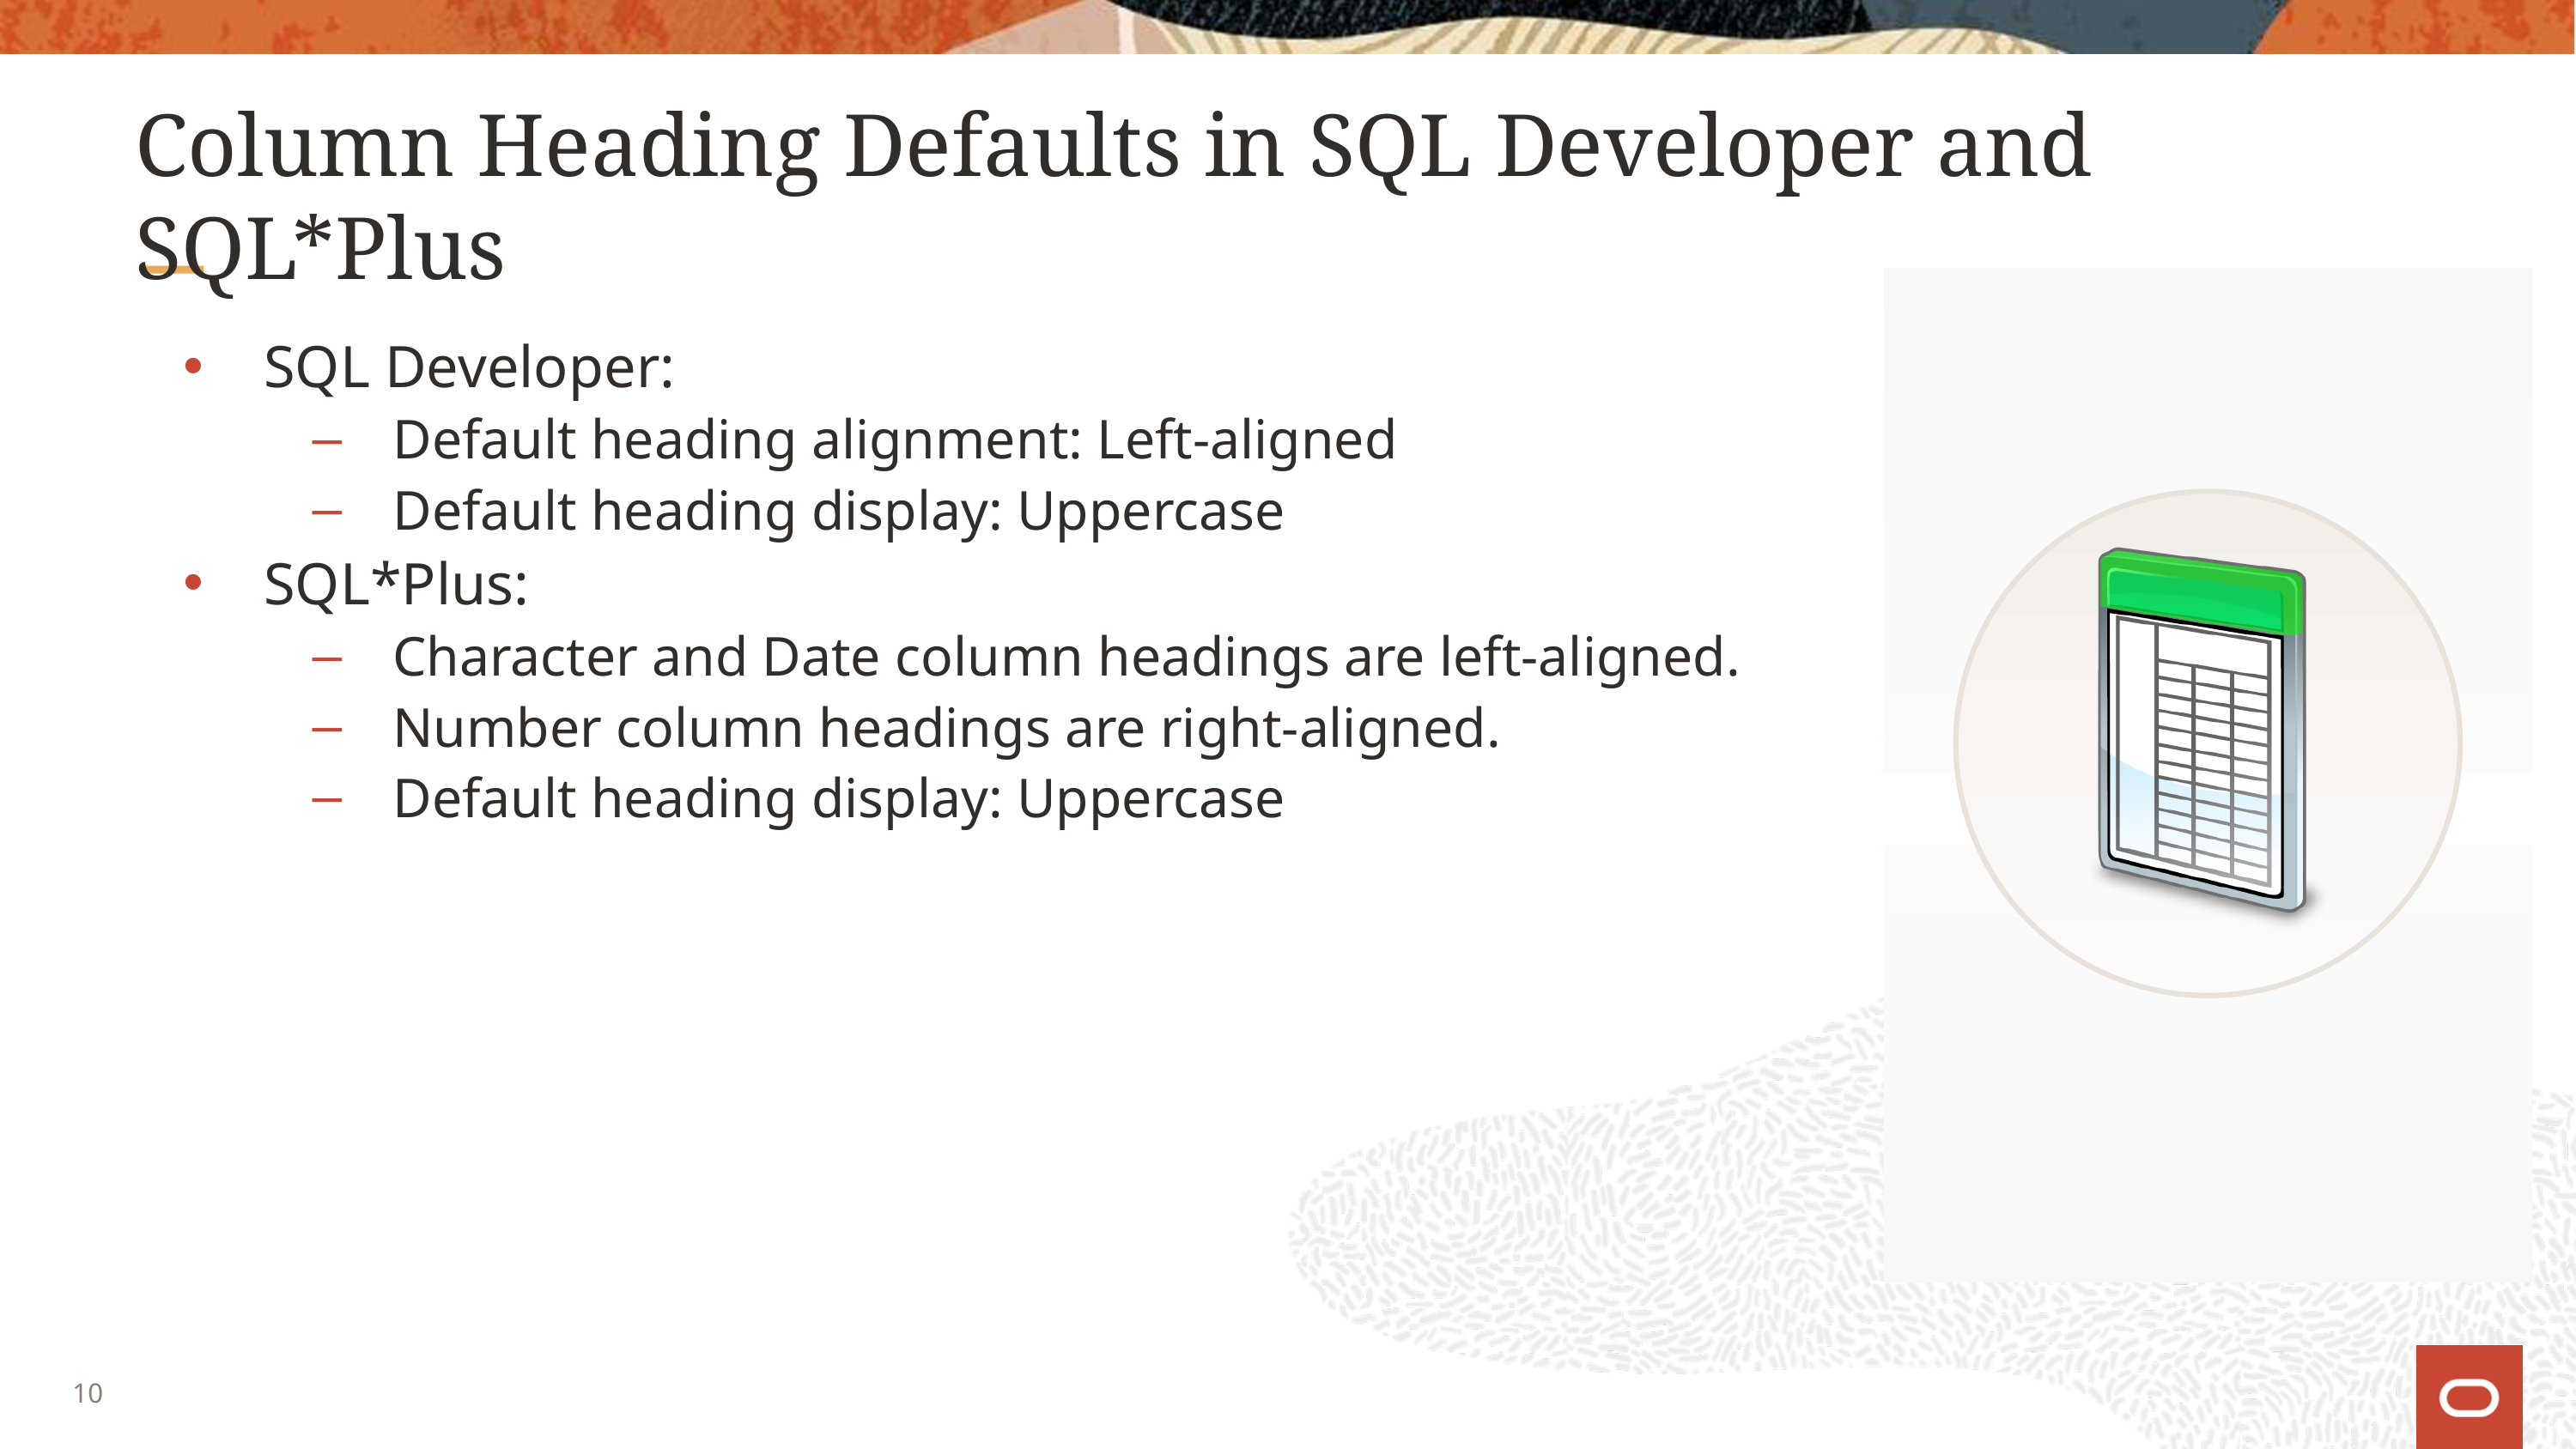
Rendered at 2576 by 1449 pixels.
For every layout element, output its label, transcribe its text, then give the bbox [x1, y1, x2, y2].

picture [0, 0, 2576, 54]
title Column Heading Defaults in SQL Developer and SQL*Plus [131, 86, 2445, 252]
list SQL Developer: Default heading alignment: Left-aligned Default heading display: Uppercase SQL*Plus: Character and Date column headings are left-aligned. Number column headings are right-aligned. Default heading display: Uppercase [131, 319, 1879, 833]
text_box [1883, 267, 2533, 1282]
picture [2416, 1345, 2523, 1449]
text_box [1955, 491, 2461, 996]
